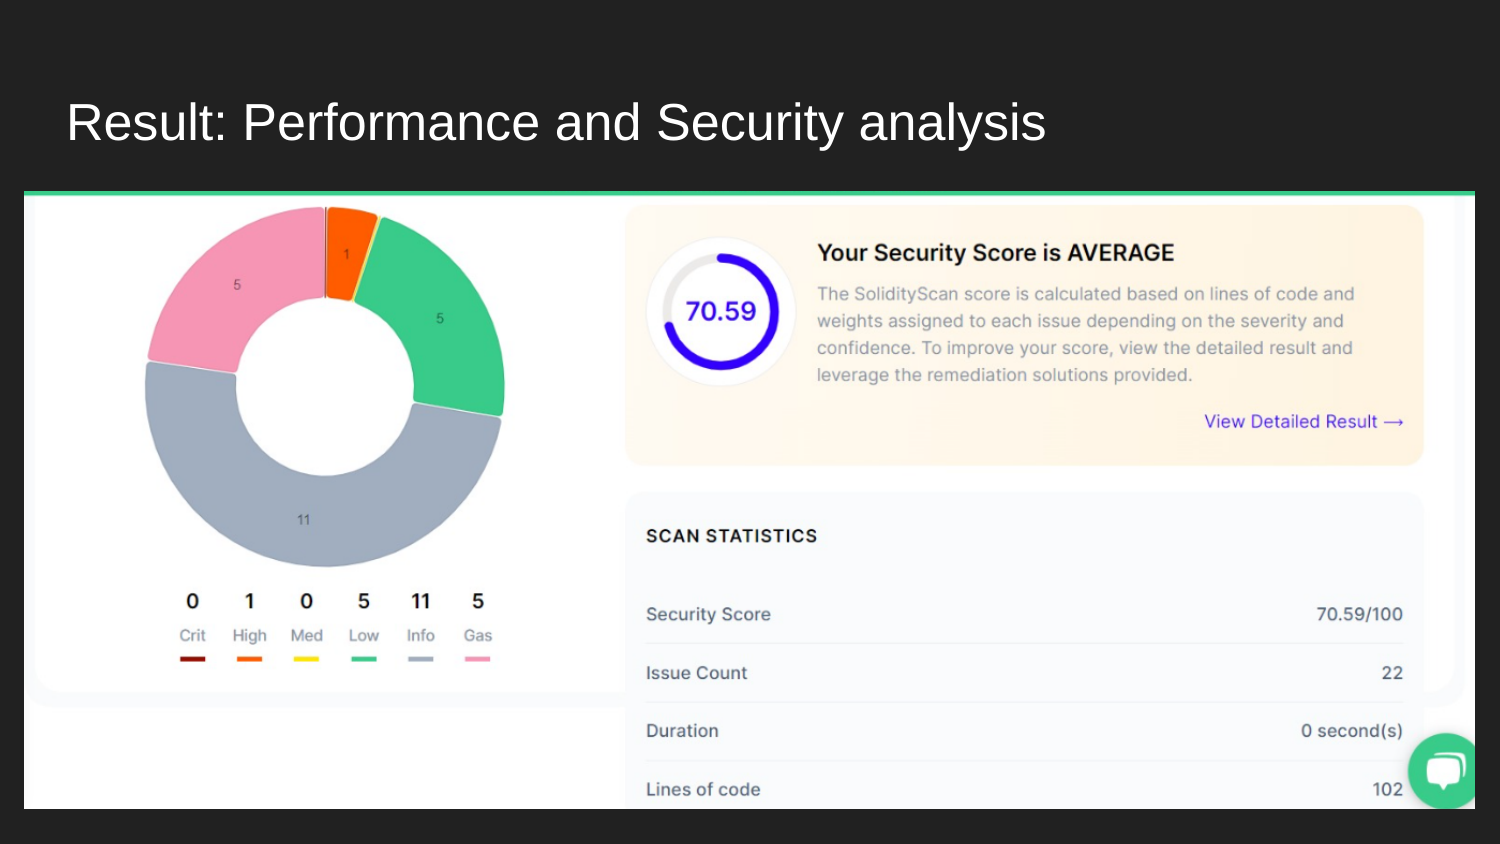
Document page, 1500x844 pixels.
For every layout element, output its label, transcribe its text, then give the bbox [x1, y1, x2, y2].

picture [24, 191, 1476, 809]
title Result: Performance and Security analysis [51, 72, 1449, 167]
